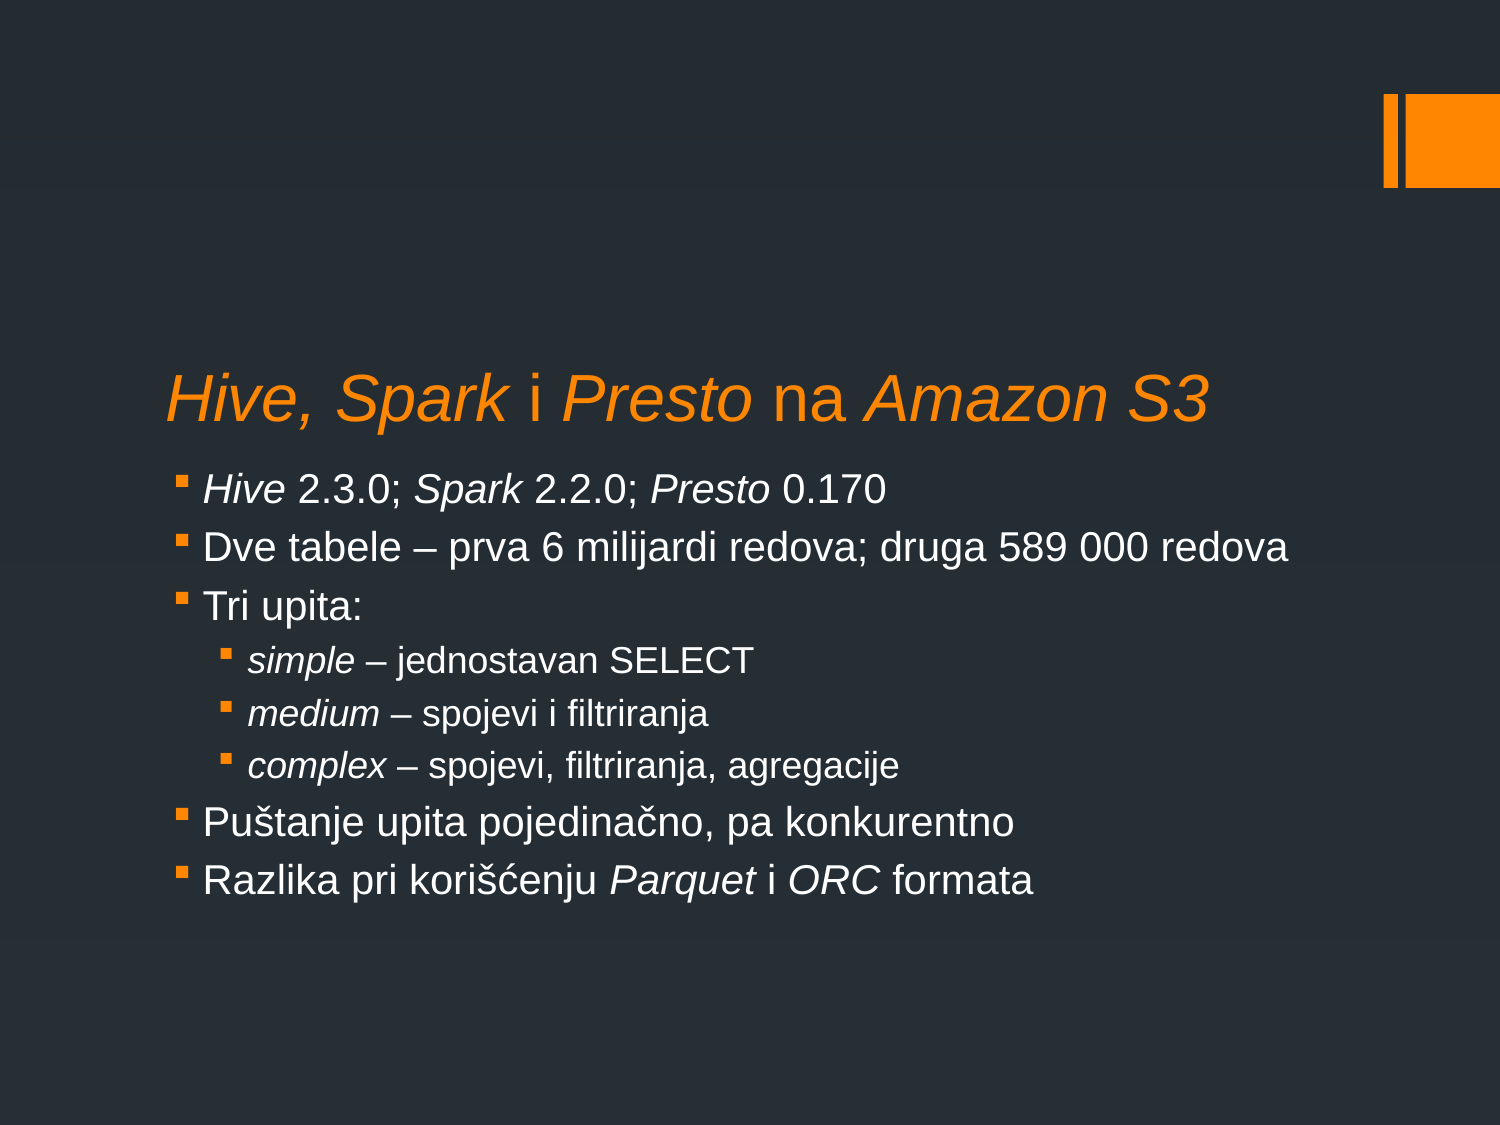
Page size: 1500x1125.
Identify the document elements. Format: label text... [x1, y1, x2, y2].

list Hive 2.3.0; Spark 2.2.0; Presto 0.170 Dve tabele – prva 6 milijardi redova; druga 589 000 redova Tri upita: simple – jednostavan SELECT medium – spojevi i filtriranja complex – spojevi, filtriranja, agregacije Puštanje upita pojedinačno, pa konkurentno Razlika pri korišćenju Parquet i ORC formata [150, 454, 1350, 1035]
title Hive, Spark i Presto na Amazon S3 [150, 253, 1350, 443]
